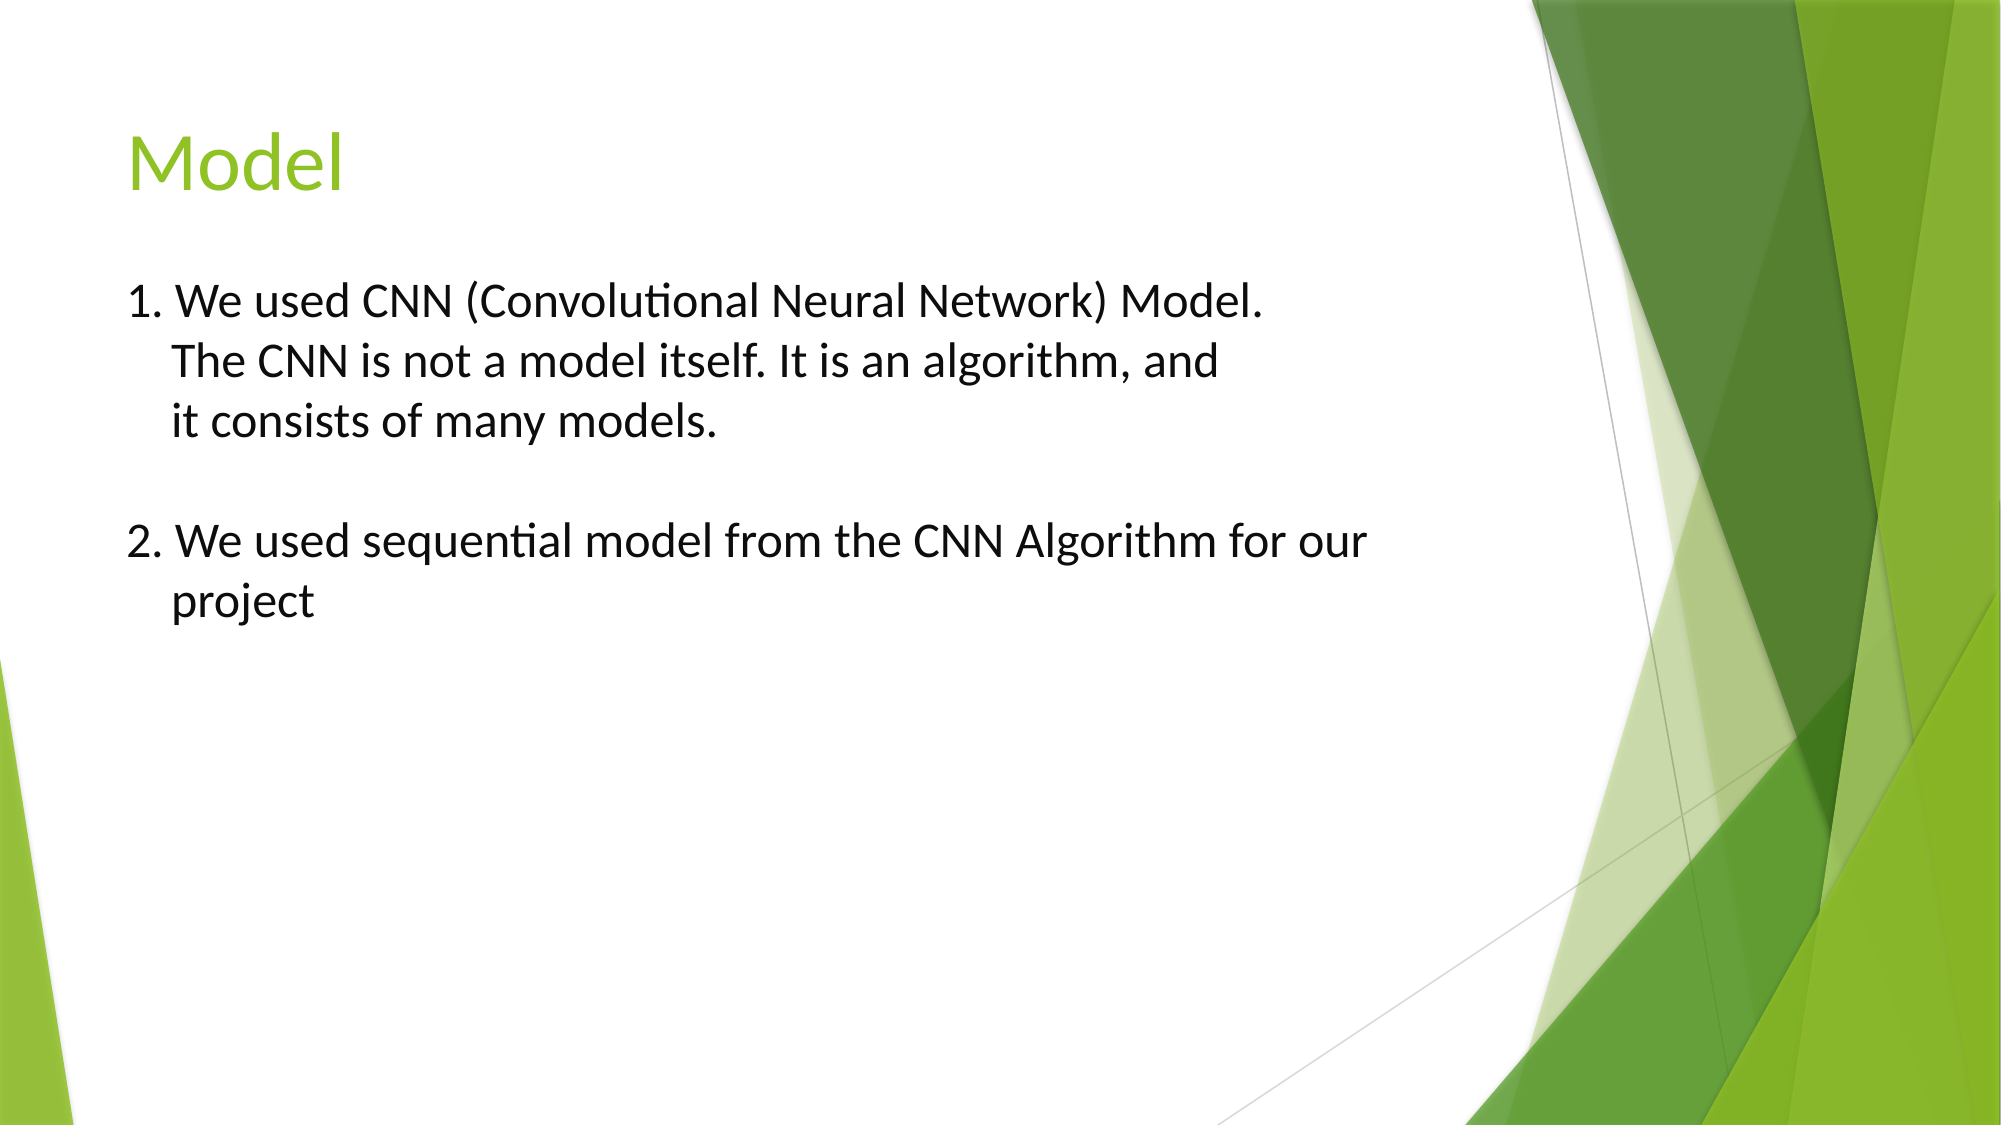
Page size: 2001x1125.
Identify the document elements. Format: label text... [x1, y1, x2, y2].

title Model 1. We used CNN (Convolutional Neural Network) Model. The CNN is not a model itself. It is an algorithm, and it consists of many models. 2. We used sequential model from the CNN Algorithm for our project [111, 99, 1522, 1000]
